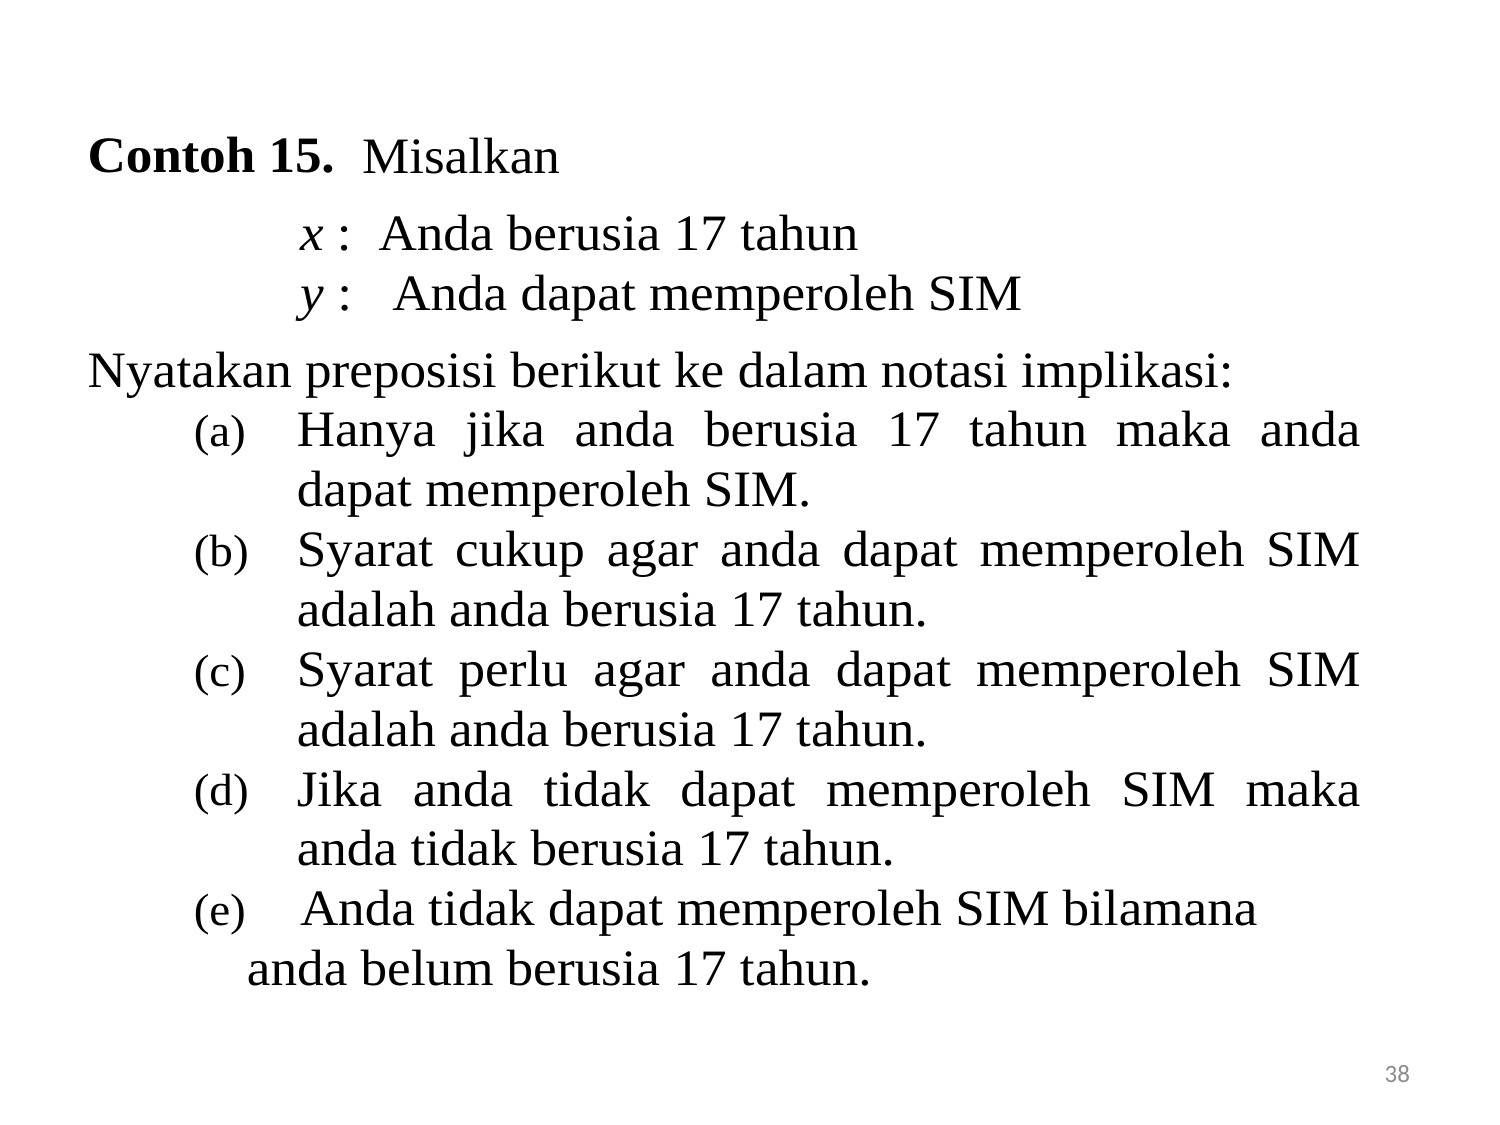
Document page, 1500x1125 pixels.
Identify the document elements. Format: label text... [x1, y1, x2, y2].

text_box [87, 124, 1363, 999]
slide_number 38 [1074, 1042, 1425, 1103]
